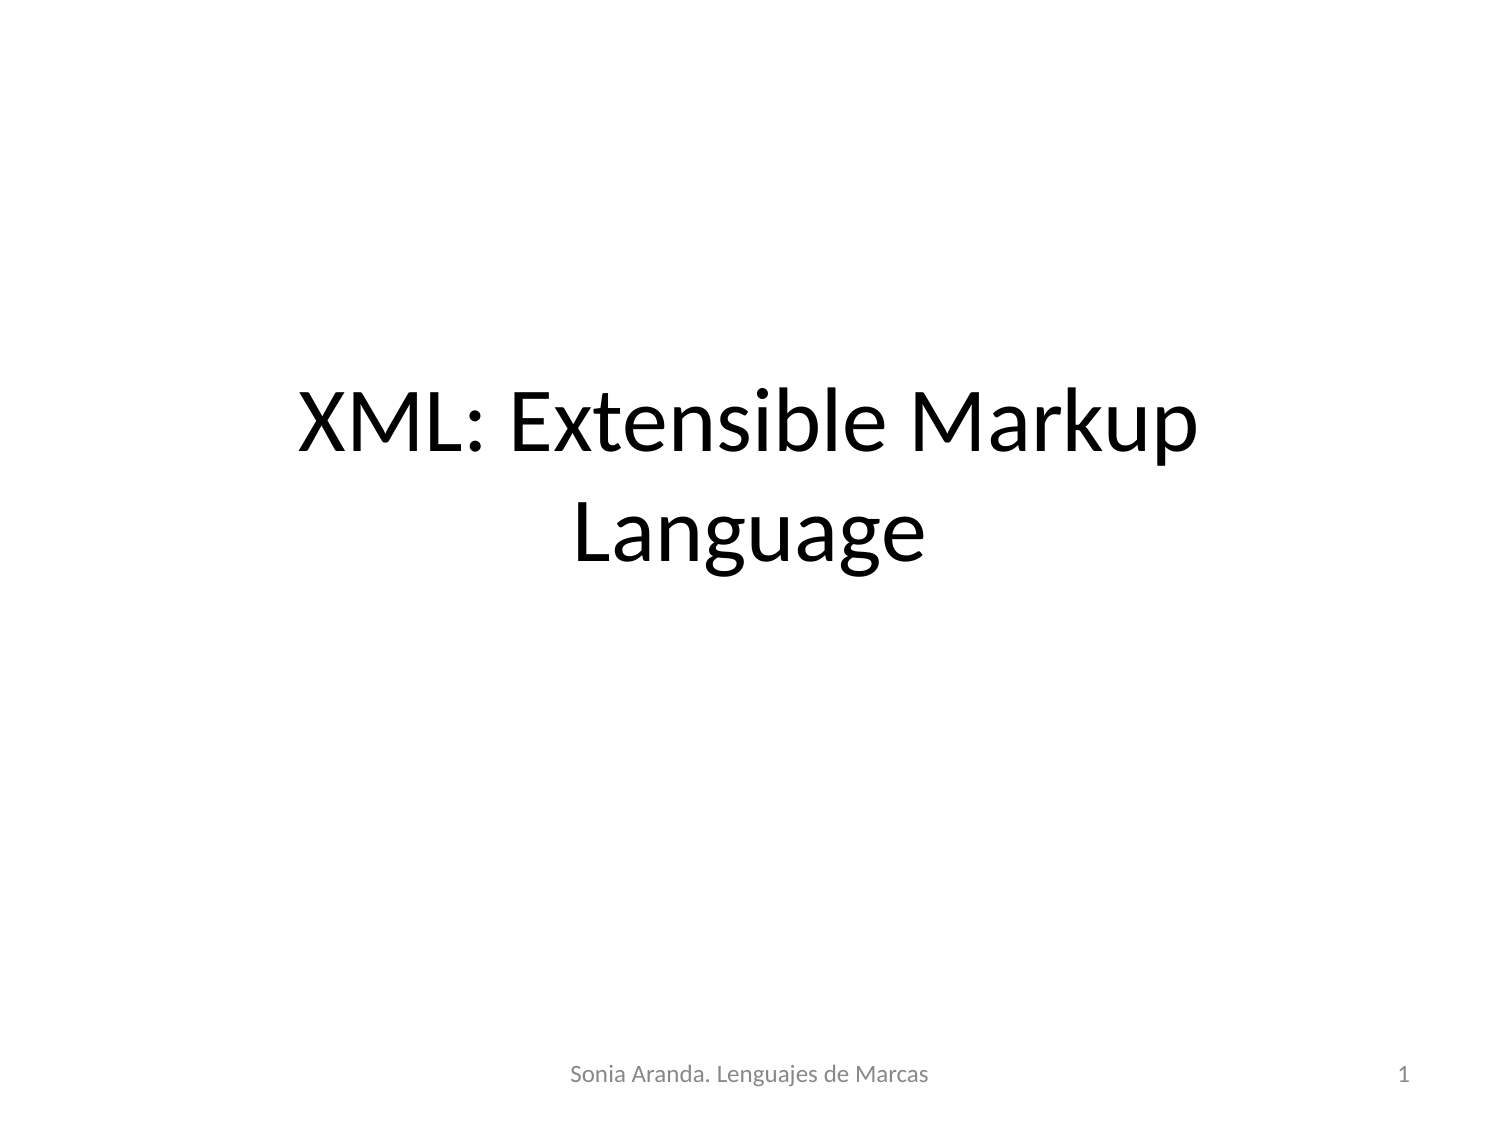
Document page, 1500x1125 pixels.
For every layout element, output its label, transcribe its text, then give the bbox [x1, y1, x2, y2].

footer Sonia Aranda. Lenguajes de Marcas [512, 1042, 988, 1103]
title XML: Extensible Markup Language [112, 349, 1388, 591]
slide_number ‹#› [1074, 1042, 1425, 1103]
